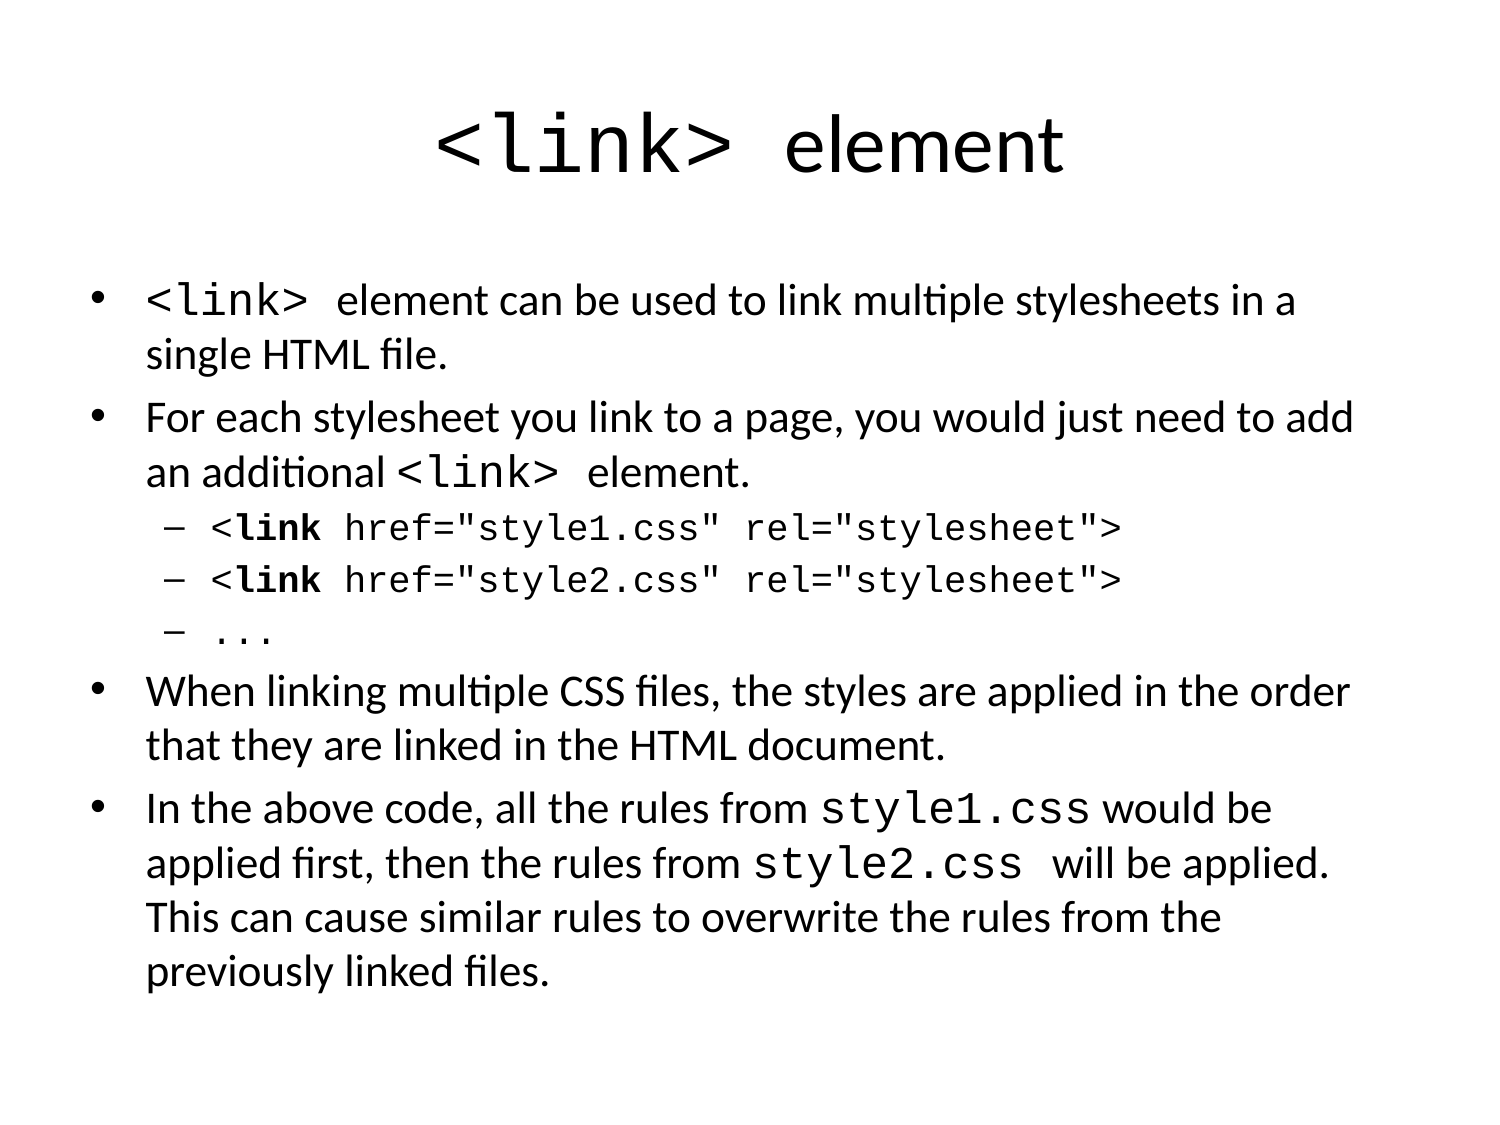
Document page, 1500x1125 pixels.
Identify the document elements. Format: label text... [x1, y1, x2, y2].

title <link> element [75, 45, 1425, 233]
list <link> element can be used to link multiple stylesheets in a single HTML file. For each stylesheet you link to a page, you would just need to add an additional <link> element. <link href="style1.css" rel="stylesheet"> <link href="style2.css" rel="stylesheet"> ... When linking multiple CSS files, the styles are applied in the order that they are linked in the HTML document. In the above code, all the rules from style1.css would be applied first, then the rules from style2.css will be applied. This can cause similar rules to overwrite the rules from the previously linked files. [75, 262, 1425, 1005]
